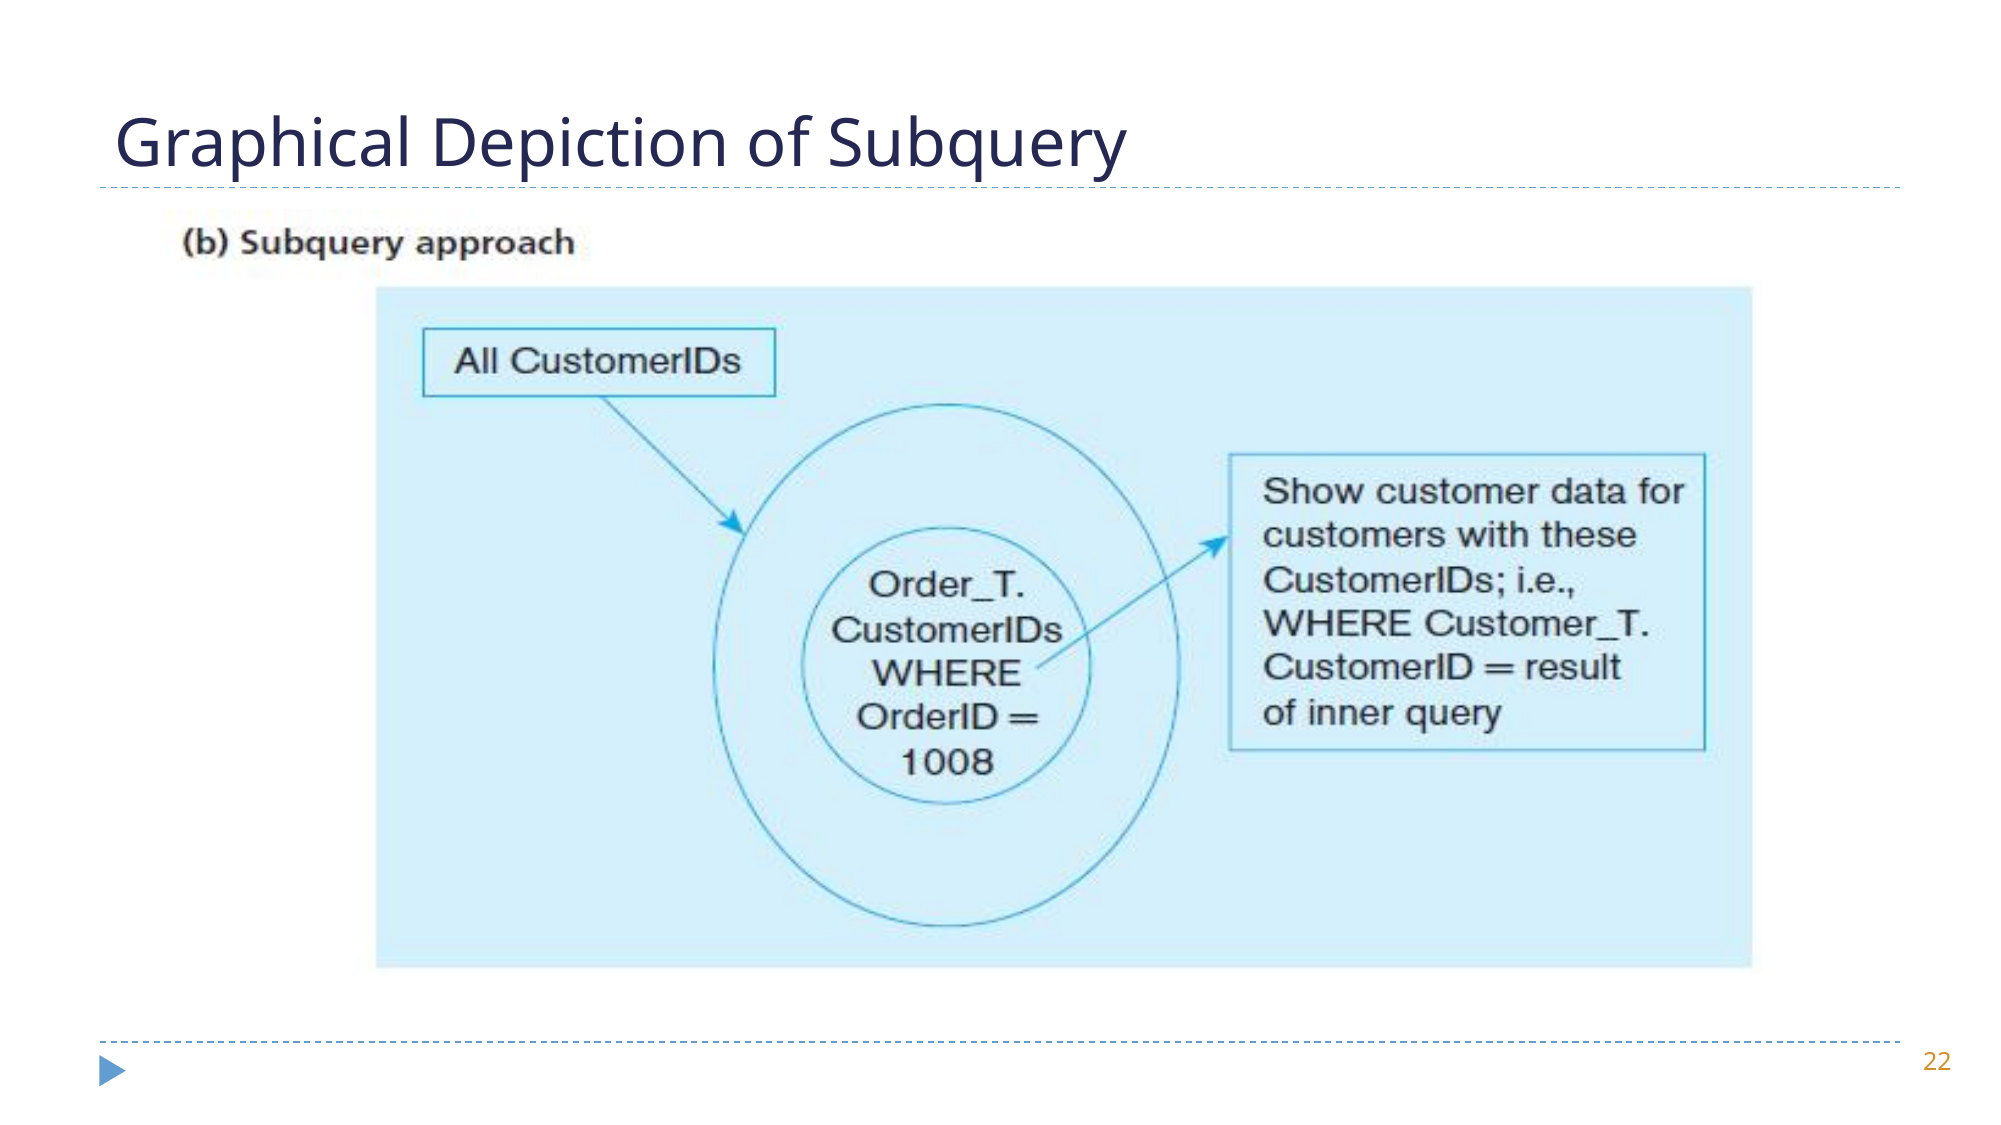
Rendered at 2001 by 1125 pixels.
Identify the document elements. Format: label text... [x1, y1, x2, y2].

title Graphical Depiction of Subquery [99, 24, 1900, 188]
picture [162, 208, 1776, 988]
slide_number ‹#› [1566, 1037, 1967, 1098]
